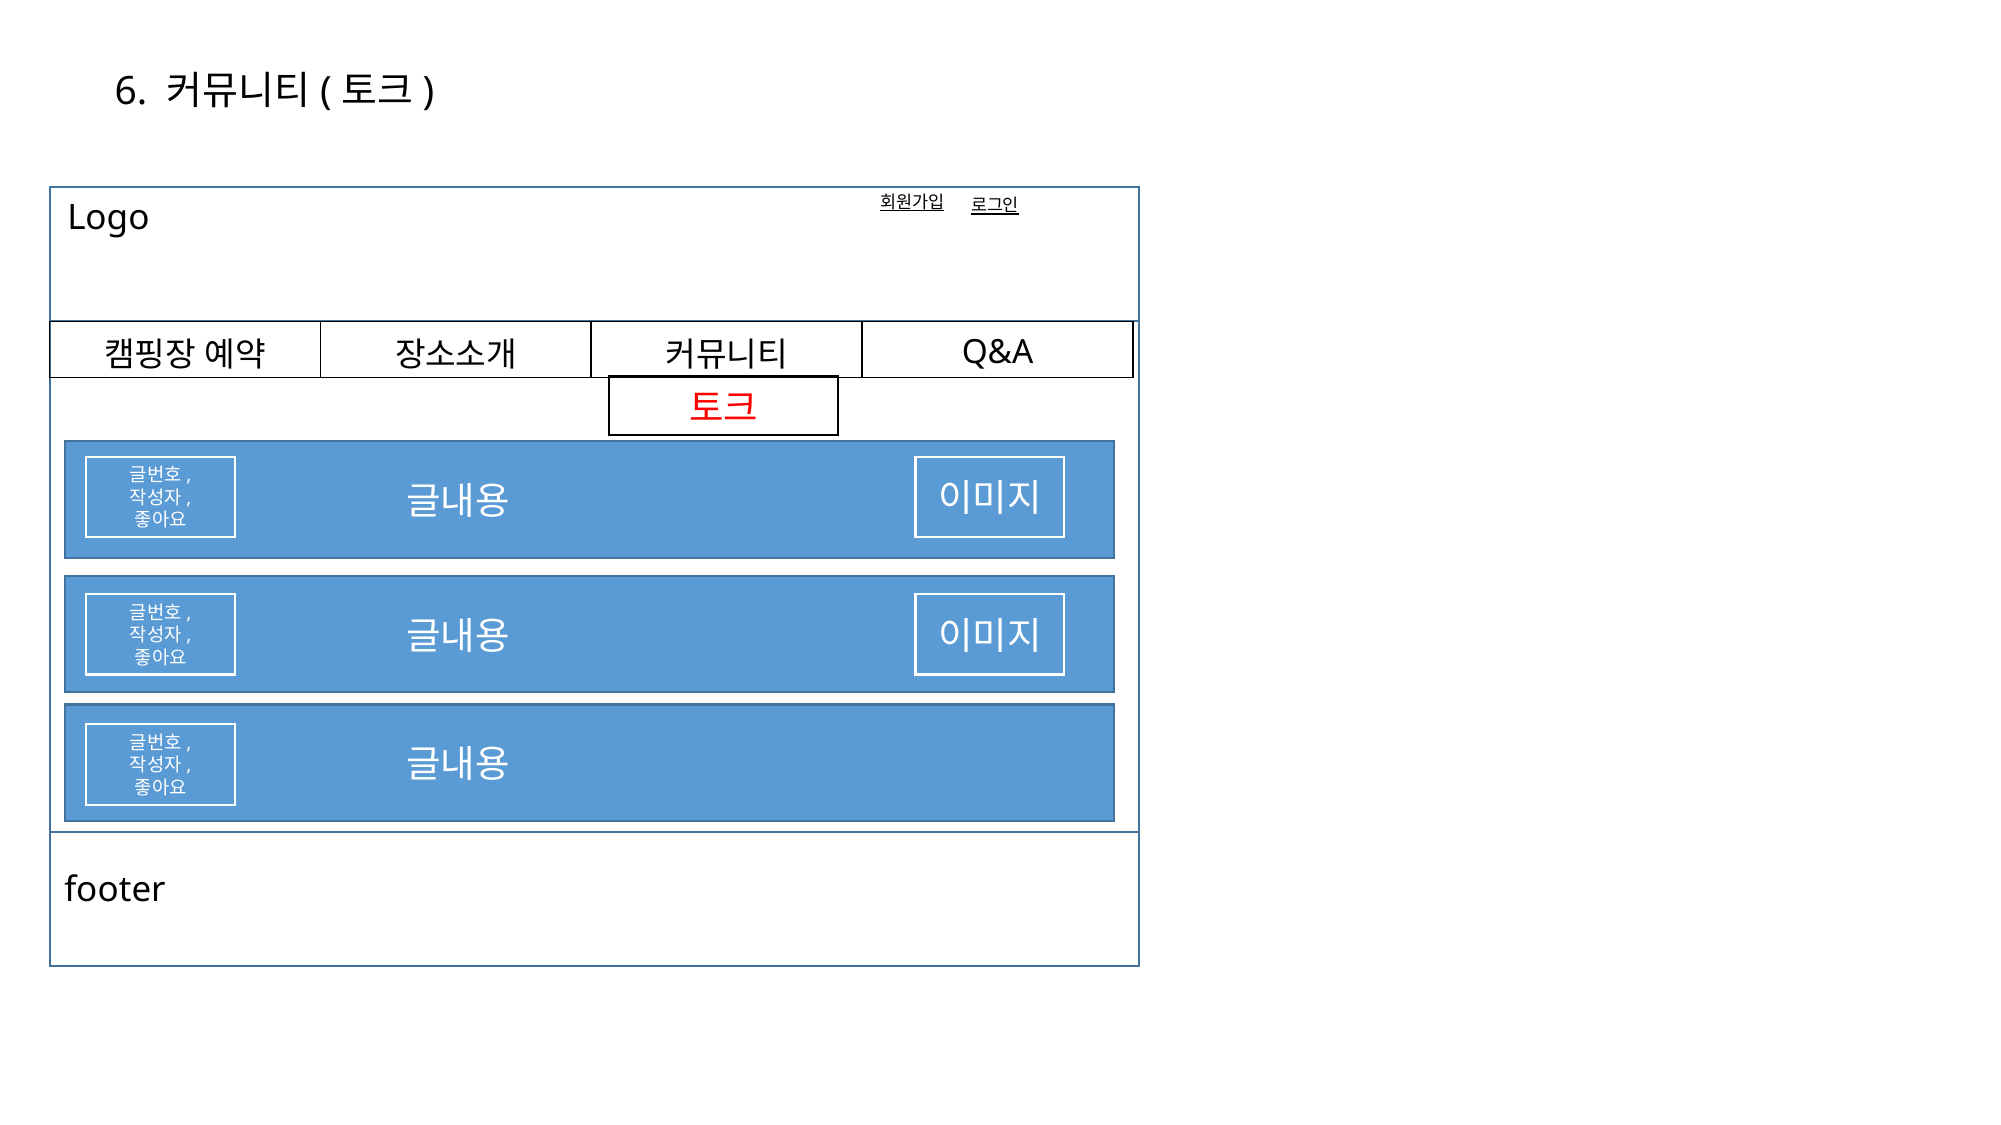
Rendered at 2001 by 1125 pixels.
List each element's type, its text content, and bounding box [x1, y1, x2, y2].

table_header Q&A [863, 322, 1132, 377]
text_box 글내용 [64, 575, 1115, 693]
text_box [608, 375, 839, 436]
table_header 캠핑장 예약 [50, 322, 320, 377]
text_box 회원가입 [865, 183, 960, 220]
text_box 글내용 [64, 440, 1115, 559]
text_box Logo [52, 186, 183, 244]
text_box [49, 186, 1140, 322]
text_box [49, 322, 1140, 831]
title 6. 커뮤니티(토크) [100, 65, 1826, 119]
text_box 이미지 [914, 456, 1065, 538]
text_box 글번호, 작성자, 좋아요 [85, 723, 236, 806]
text_box [49, 831, 1140, 967]
text_box 로그인 [956, 186, 1034, 223]
text_box 글내용 [64, 703, 1115, 822]
text_box 토크 [674, 376, 774, 437]
text_box 글번호, 작성자, 좋아요 [85, 456, 236, 538]
table_header 커뮤니티 [592, 322, 861, 377]
text_box footer [49, 858, 1139, 916]
text_box 이미지 [914, 593, 1065, 676]
text_box 글번호, 작성자, 좋아요 [85, 593, 236, 676]
table_header 장소소개 [321, 322, 590, 377]
